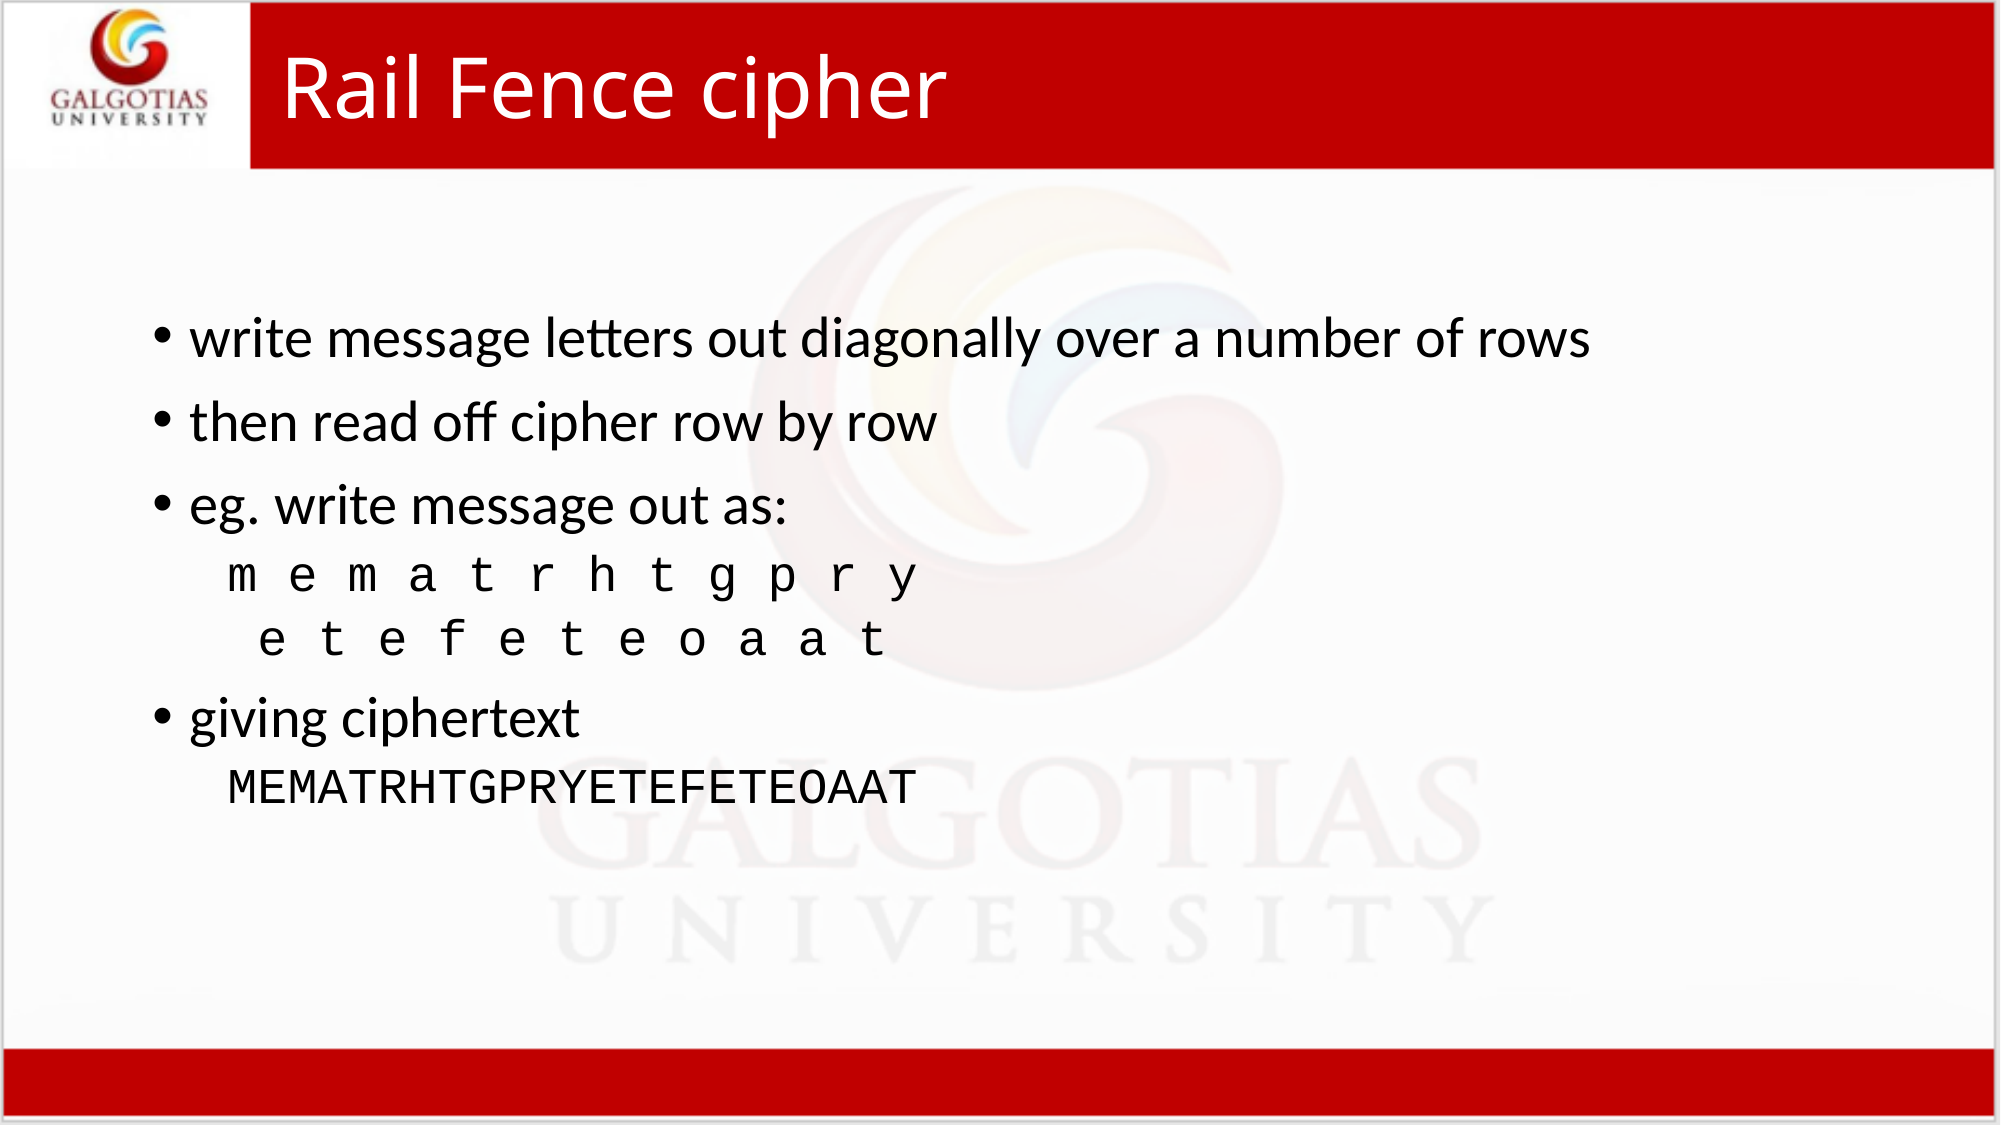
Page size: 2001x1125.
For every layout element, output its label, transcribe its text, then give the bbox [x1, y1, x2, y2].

list write message letters out diagonally over a number of rows then read off cipher row by row eg. write message out as: m e m a t r h t g p r y e t e f e t e o a a t giving ciphertext MEMATRHTGPRYETEFETEOAAT [137, 299, 1863, 1014]
title Rail Fence cipher [265, 38, 1694, 145]
picture [0, 0, 2001, 1125]
